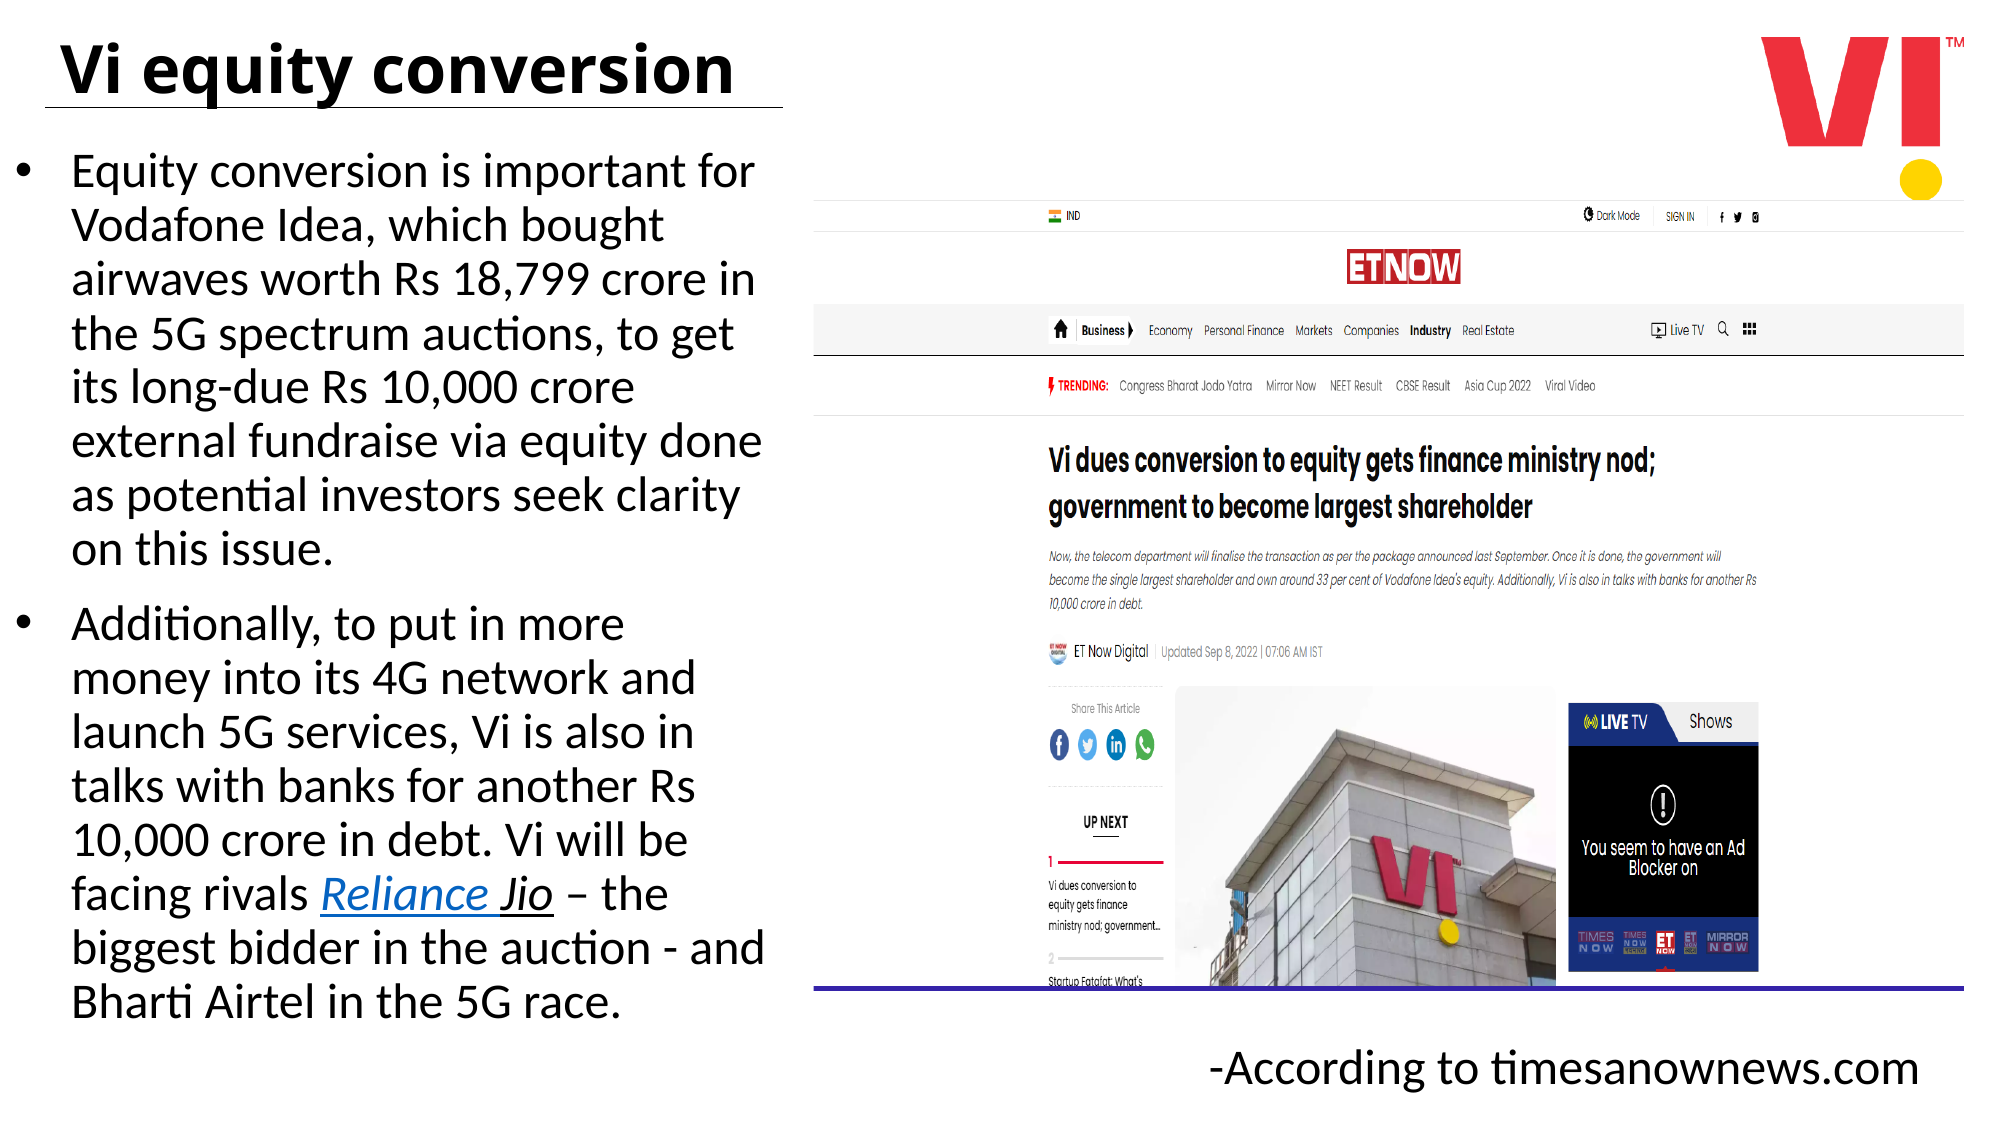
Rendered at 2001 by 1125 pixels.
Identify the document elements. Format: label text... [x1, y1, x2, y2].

text_box -According to timesanownews.com [1086, 1027, 2000, 1103]
text_box Vi equity conversion [45, 28, 784, 119]
picture [813, 37, 1964, 991]
text_box Equity conversion is important for Vodafone Idea, which bought airwaves worth Rs 18,799 crore in the 5G spectrum auctions, to get its long-due Rs 10,000 crore external fundraise via equity done as potential investors seek clarity on this issue. Additionally, to put in more money into its 4G network and launch 5G services, Vi is also in talks with banks for another Rs 10,000 crore in debt. Vi will be facing rivals Reliance Jio – the biggest bidder in the auction - and Bharti Airtel in the 5G race. [0, 137, 783, 763]
